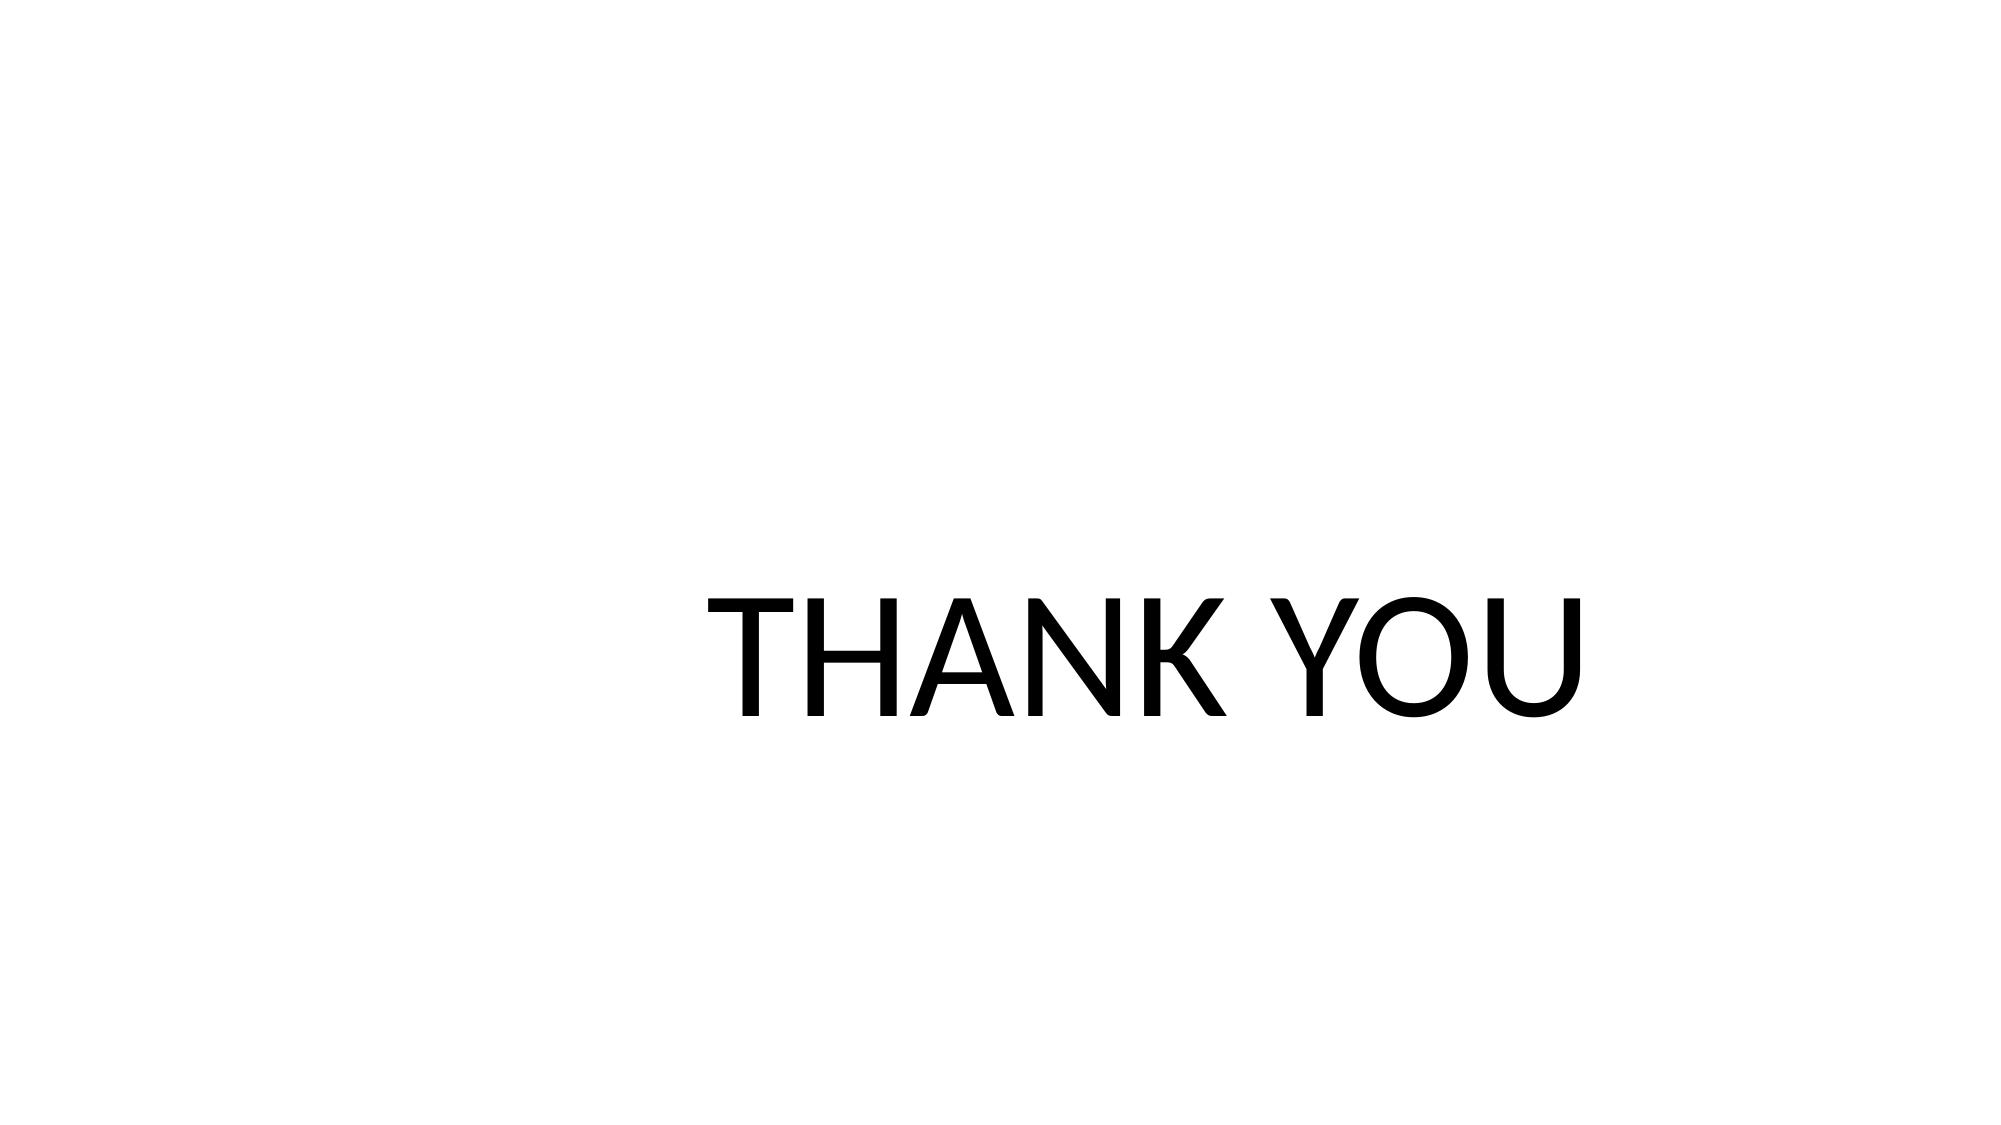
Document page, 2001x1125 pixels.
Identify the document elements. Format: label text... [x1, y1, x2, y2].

list THANK YOU [137, 299, 1863, 1014]
